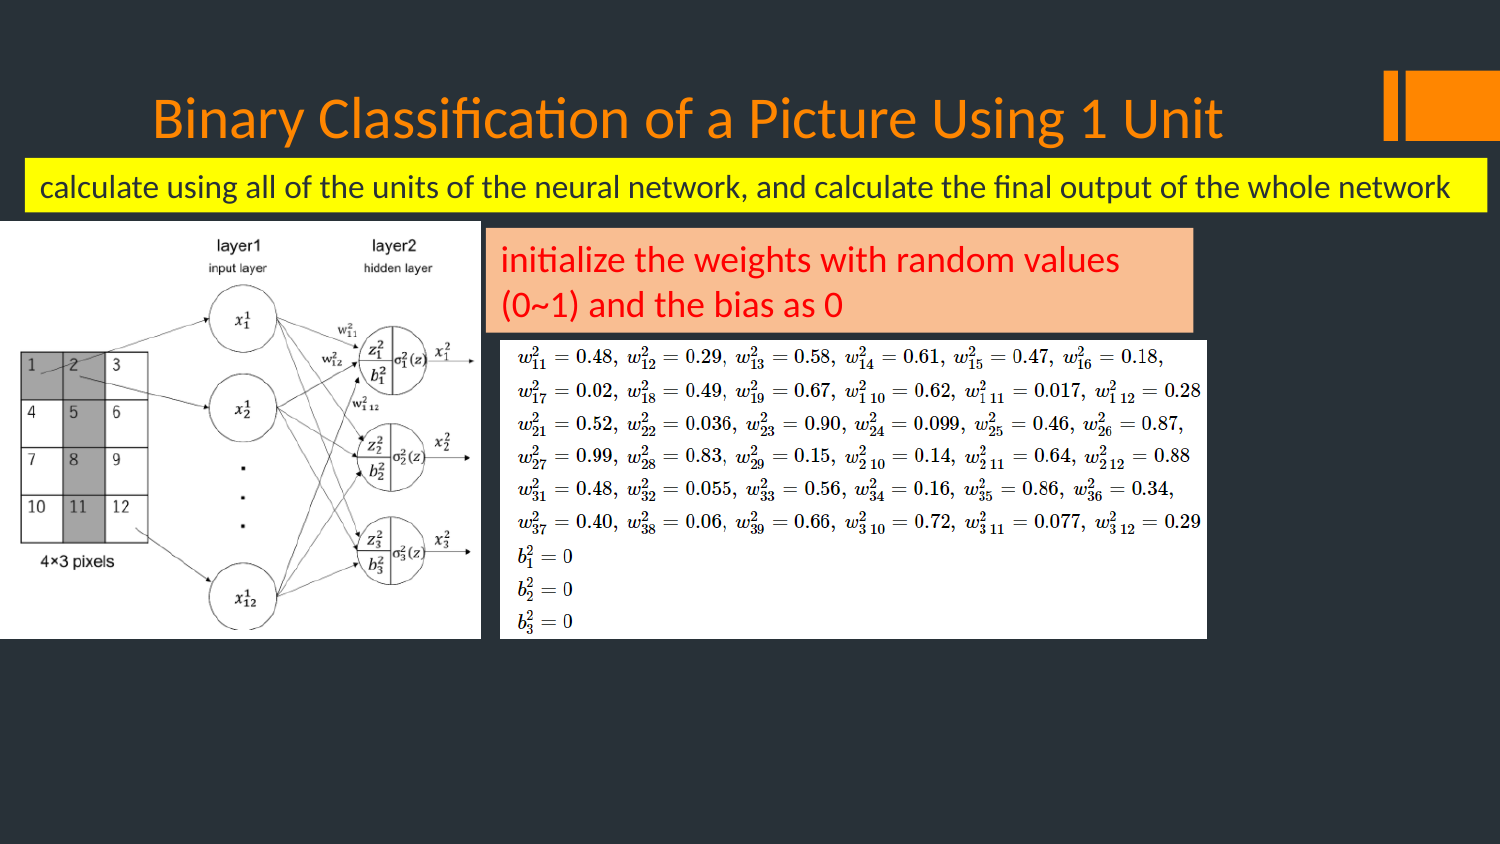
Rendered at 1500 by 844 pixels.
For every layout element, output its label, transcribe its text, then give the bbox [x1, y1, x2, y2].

text_box calculate using all of the units of the neural network, and calculate the final output of the whole network [24, 157, 1488, 213]
title Binary Classification of a Picture Using 1 Unit [137, 15, 1338, 157]
picture [499, 339, 1208, 640]
picture [0, 221, 482, 640]
text_box initialize the weights with random values (0~1) and the bias as 0 [485, 227, 1194, 333]
